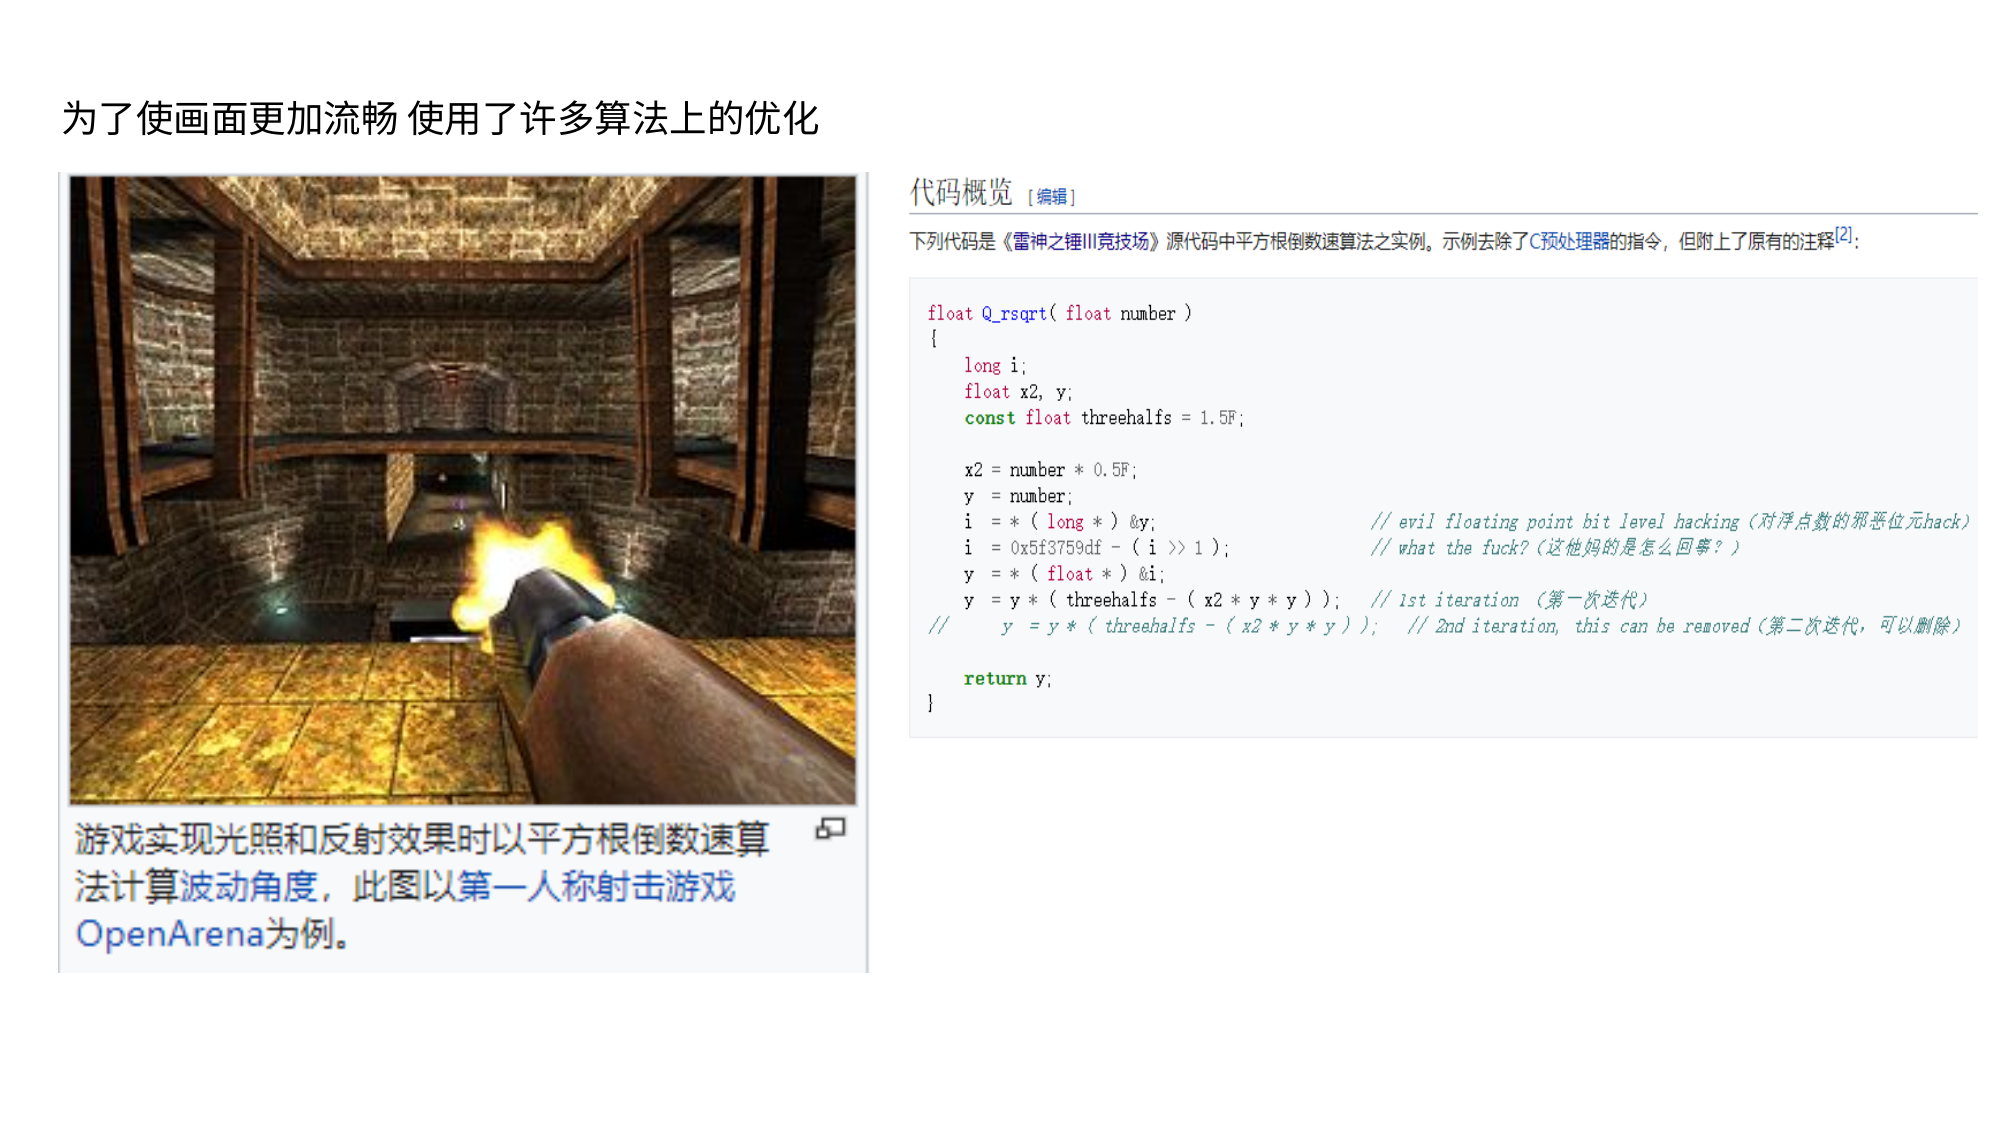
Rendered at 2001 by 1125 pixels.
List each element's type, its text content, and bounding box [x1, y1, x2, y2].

picture [892, 172, 1978, 741]
picture [58, 172, 872, 973]
text_box 为了使画面更加流畅 使用了许多算法上的优化 [46, 87, 1131, 147]
